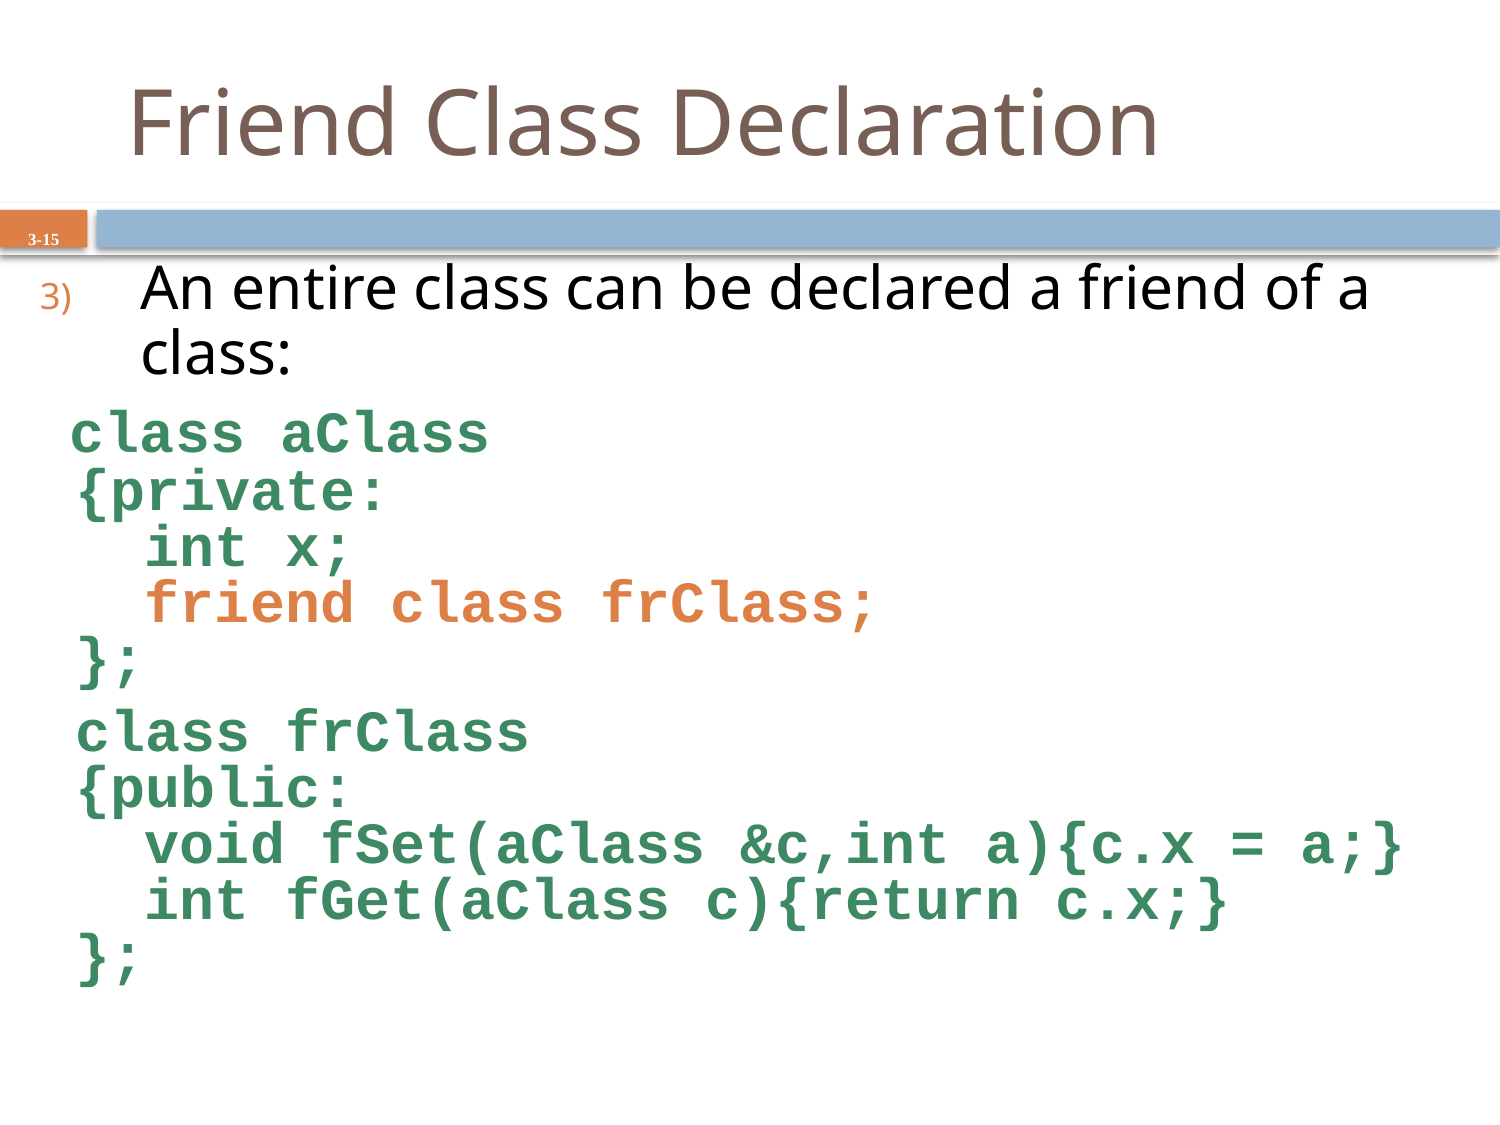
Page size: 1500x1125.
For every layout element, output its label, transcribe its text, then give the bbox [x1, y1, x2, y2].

list An entire class can be declared a friend of a class: class aClass {private: int x; friend class frClass; }; class frClass {public: void fSet(aClass &c,int a){c.x = a;} int fGet(aClass c){return c.x;} }; [24, 249, 1463, 988]
slide_number 3-15 [0, 208, 88, 249]
title Friend Class Declaration [87, 24, 1388, 213]
